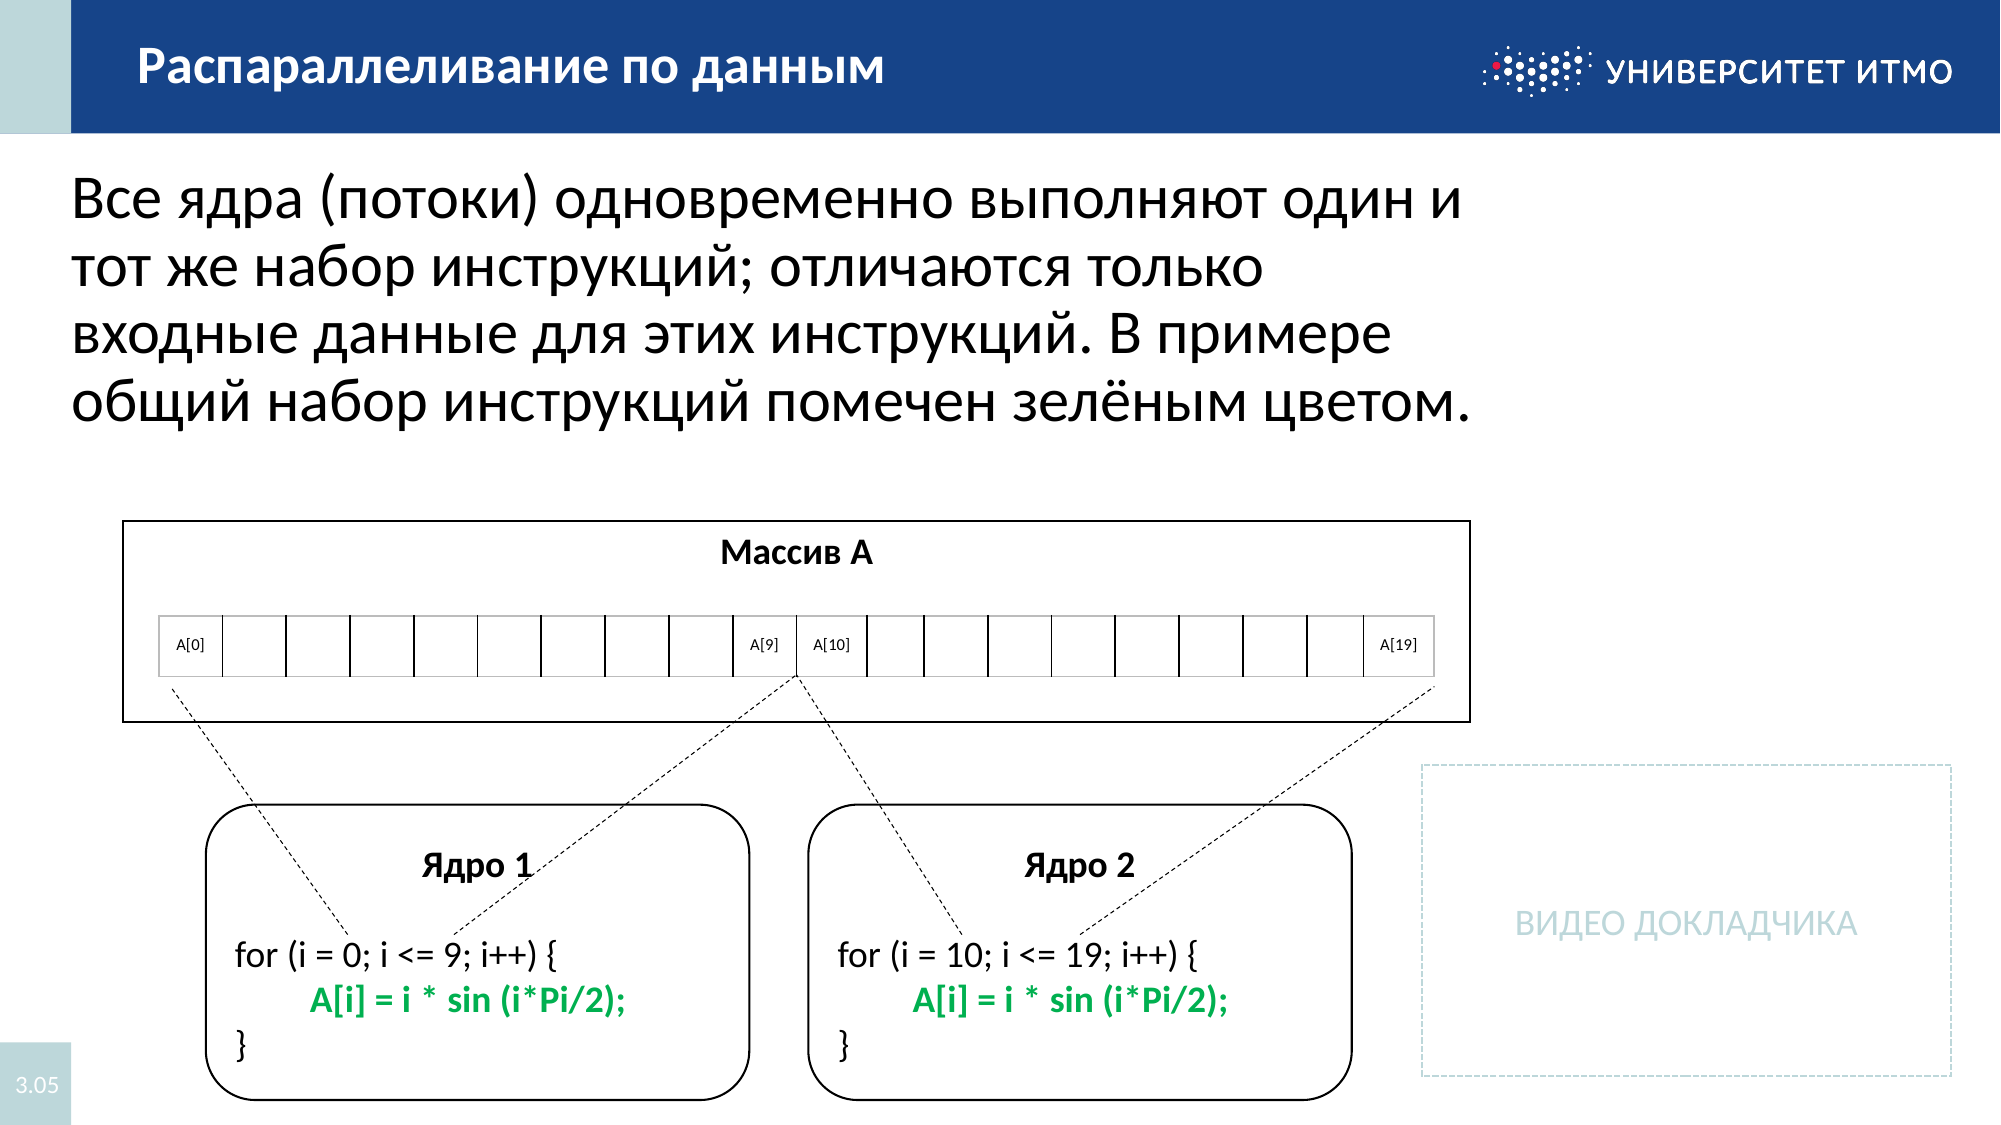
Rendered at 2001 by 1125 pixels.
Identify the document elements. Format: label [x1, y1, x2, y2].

text_box [796, 674, 962, 935]
text_box [170, 686, 348, 935]
text_box [453, 674, 796, 935]
text_box [0, 0, 2000, 1125]
text_box [1080, 686, 1435, 935]
